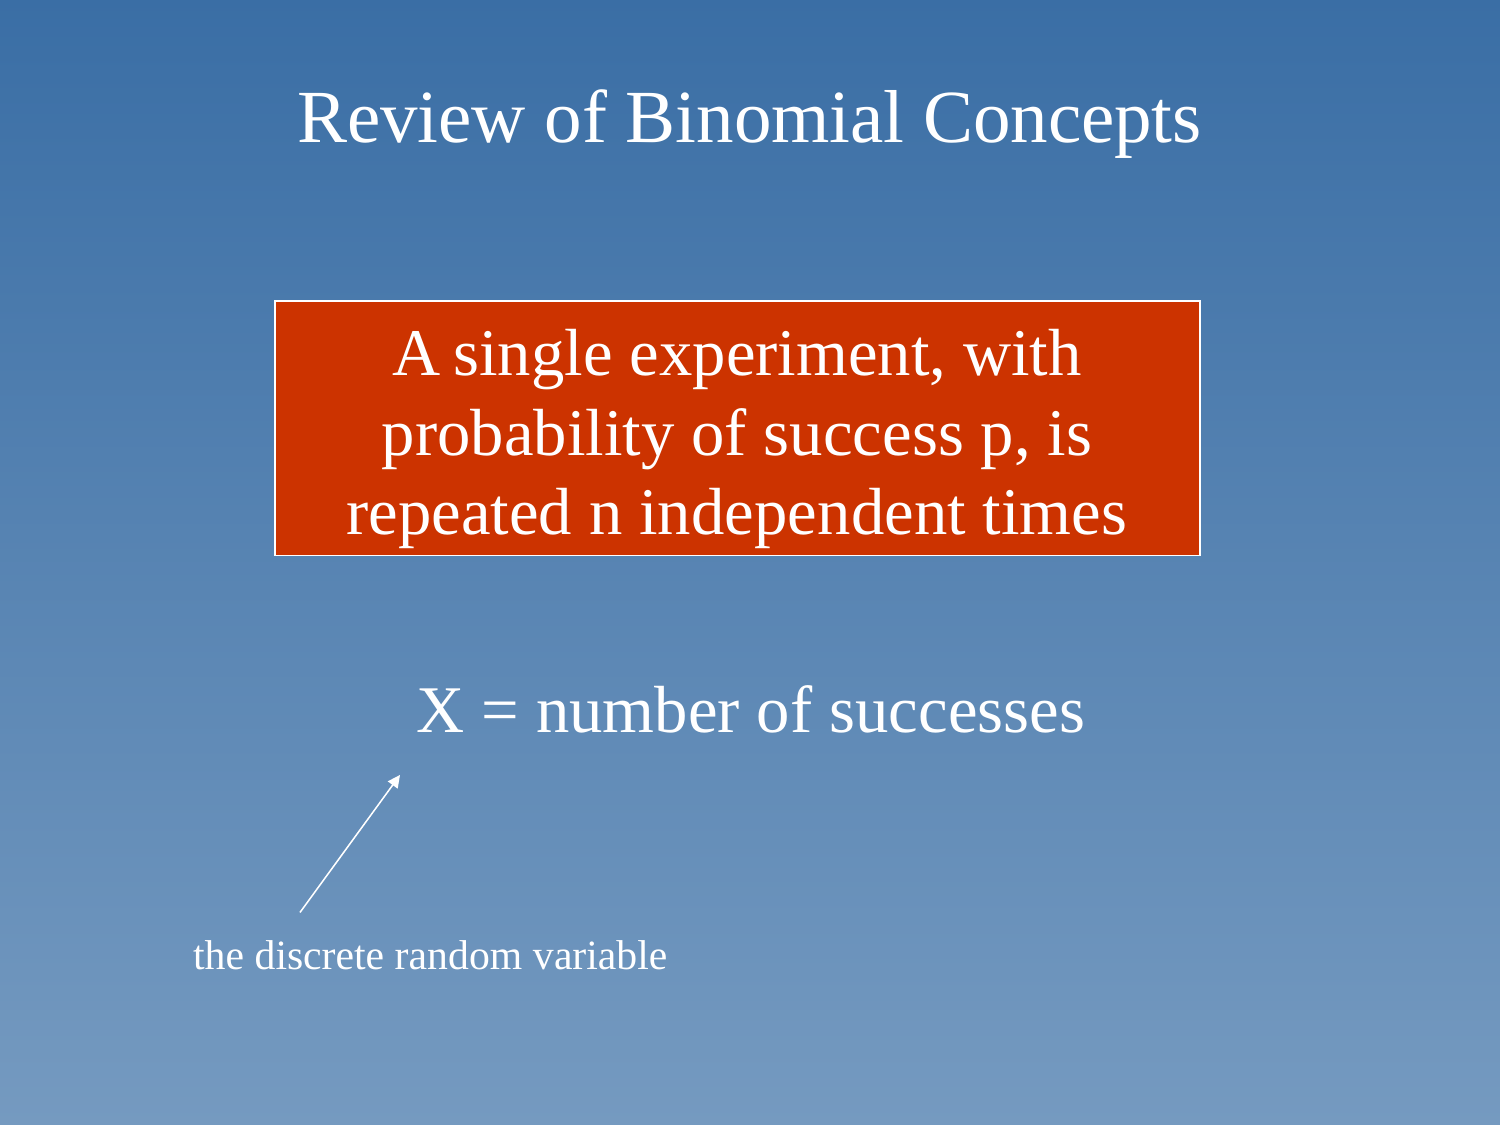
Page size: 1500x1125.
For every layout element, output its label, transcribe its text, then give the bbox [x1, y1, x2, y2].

title Review of Binomial Concepts [112, 49, 1388, 176]
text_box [179, 774, 682, 986]
text_box A single experiment, with probability of success p, is repeated n independent times [275, 301, 1200, 556]
text_box X = number of successes [401, 658, 1102, 754]
